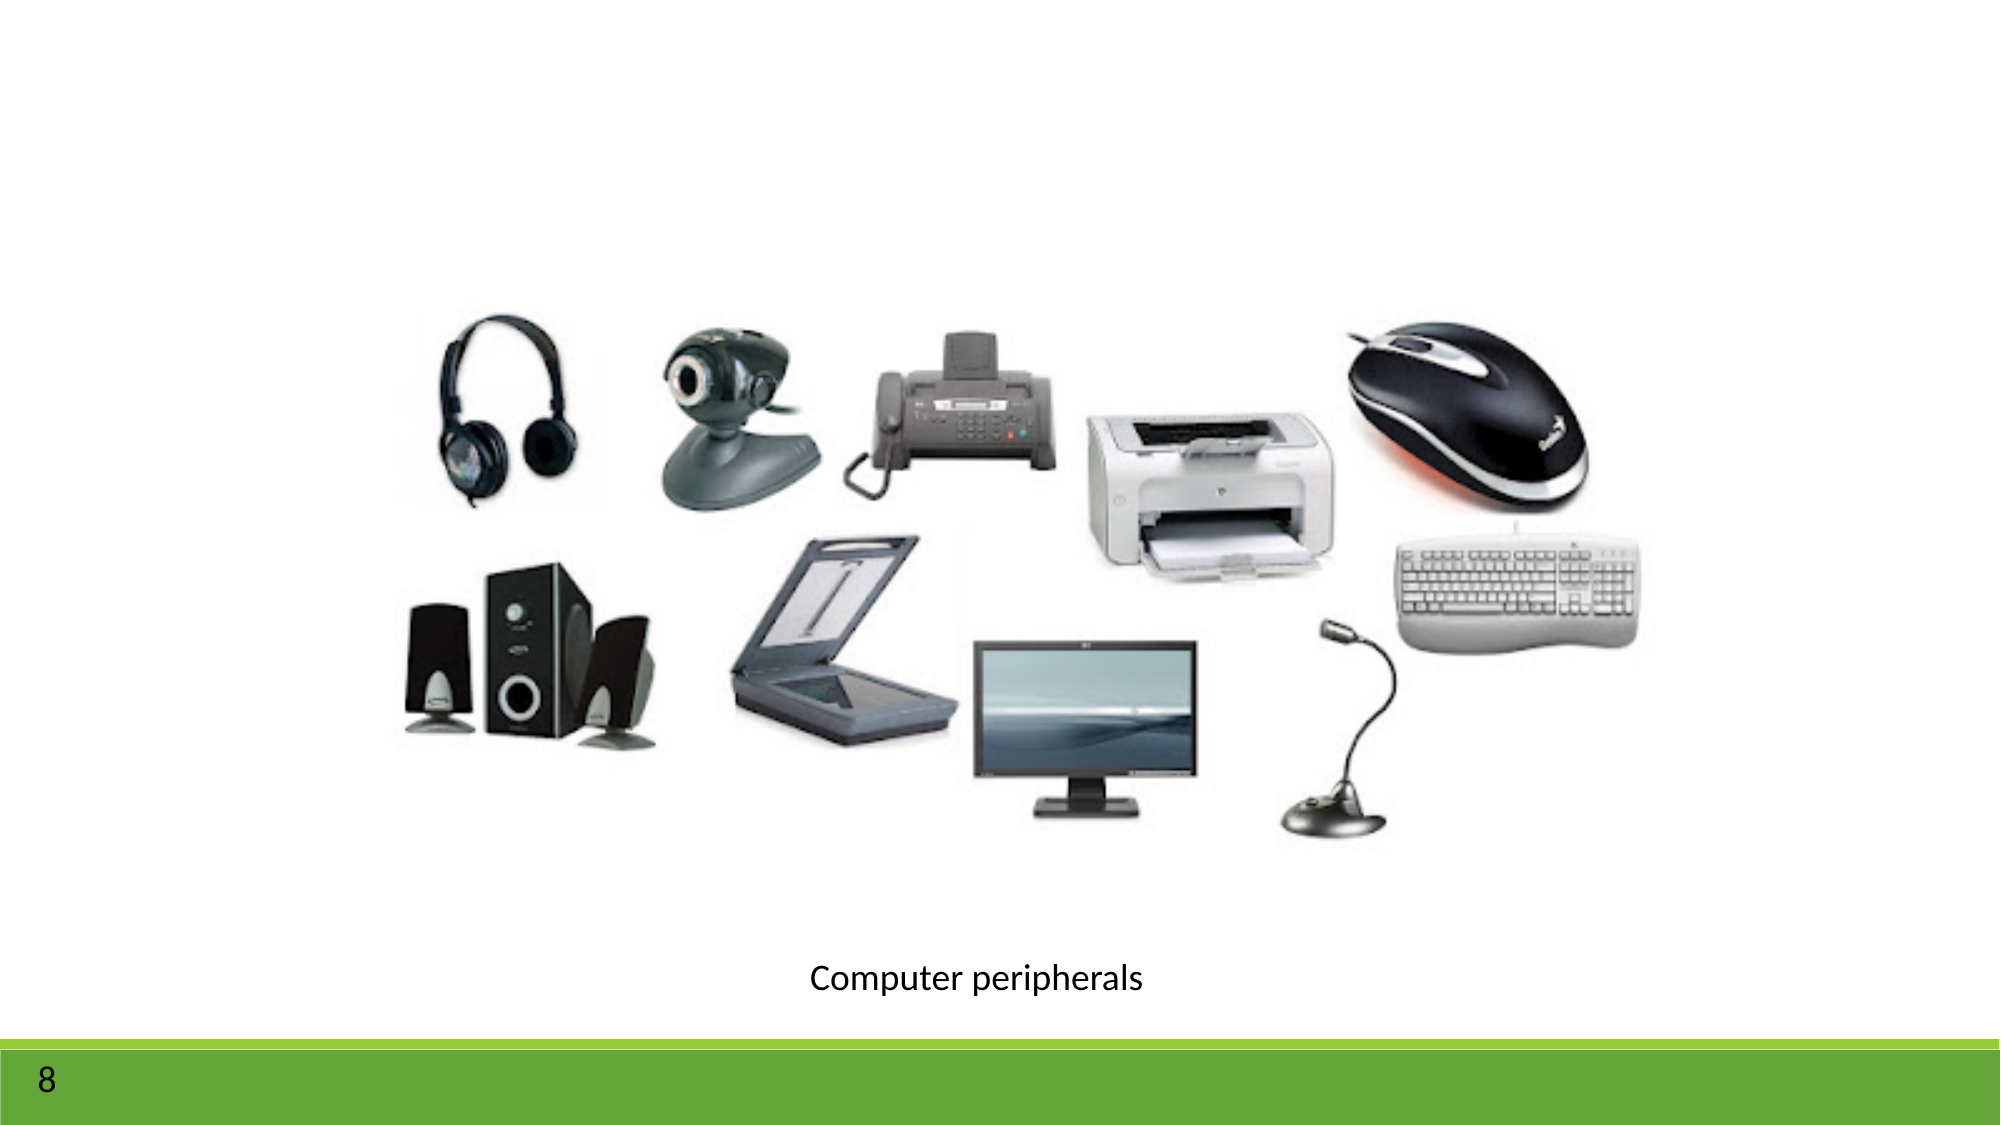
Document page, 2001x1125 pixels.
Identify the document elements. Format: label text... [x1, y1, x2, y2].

text_box 8 [23, 1047, 127, 1108]
text_box Computer peripherals [795, 945, 1657, 1006]
picture [375, 210, 1657, 915]
